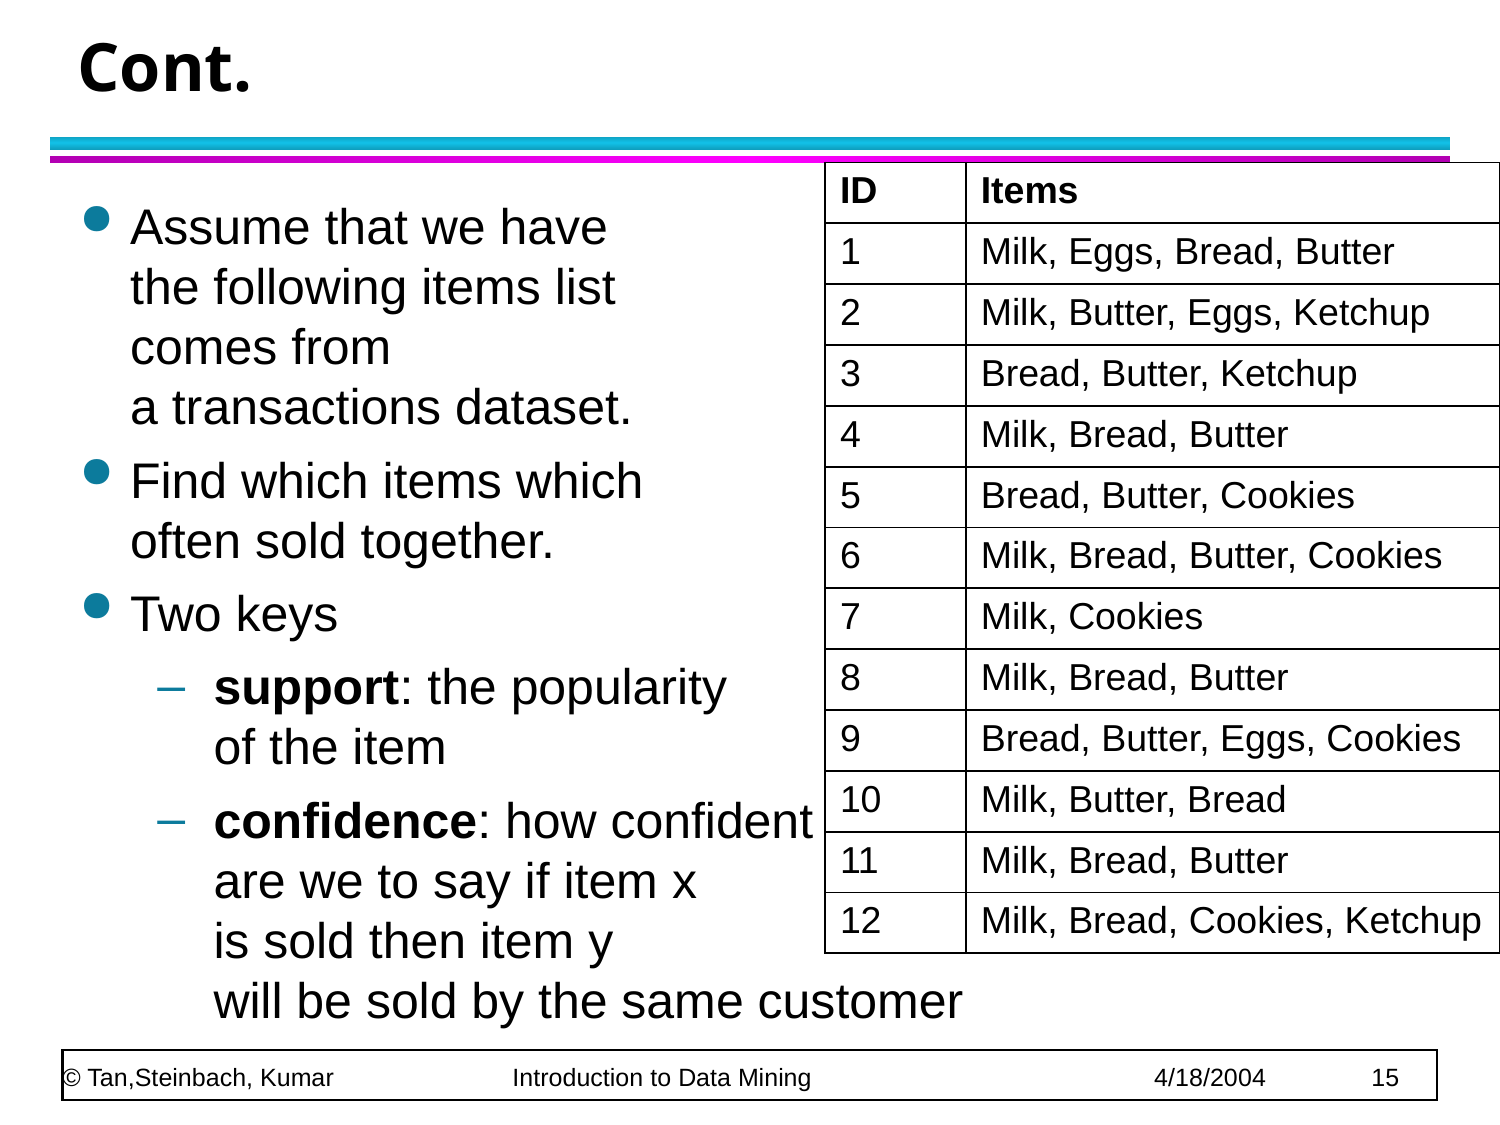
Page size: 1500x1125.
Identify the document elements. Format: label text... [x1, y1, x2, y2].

table_cell Milk, Bread, Butter [967, 650, 1499, 709]
title Cont. [62, 24, 1421, 113]
table_cell 12 [826, 893, 965, 952]
table_cell Milk, Bread, Butter [967, 407, 1499, 466]
table_cell 6 [826, 528, 965, 587]
list Assume that we have the following items list comes from a transactions dataset. Find which items which often sold together. Two keys support: the popularity of the item confidence: how confident are we to say if item x is sold then item y will be sold by the same customer [67, 187, 1432, 1038]
table_cell 5 [826, 468, 965, 527]
table_cell 8 [826, 650, 965, 709]
table_cell Milk, Butter, Bread [967, 772, 1499, 831]
table_cell 1 [826, 224, 965, 283]
table_header Items [967, 163, 1499, 222]
table_cell 11 [826, 833, 965, 892]
table_cell Milk, Bread, Butter, Cookies [967, 528, 1499, 587]
table_cell Milk, Bread, Butter [967, 833, 1499, 892]
table_cell Bread, Butter, Cookies [967, 468, 1499, 527]
table_cell 7 [826, 589, 965, 648]
table_cell 4 [826, 407, 965, 466]
table_cell Milk, Bread, Cookies, Ketchup [967, 893, 1499, 952]
table_cell Bread, Butter, Eggs, Cookies [967, 711, 1499, 770]
table_cell Bread, Butter, Ketchup [967, 346, 1499, 405]
table_header ID [826, 163, 965, 222]
table_cell 2 [826, 285, 965, 344]
table_cell 10 [826, 772, 965, 831]
table_cell Milk, Cookies [967, 589, 1499, 648]
table_cell 3 [826, 346, 965, 405]
table_cell 9 [826, 711, 965, 770]
table_cell Milk, Eggs, Bread, Butter [967, 224, 1499, 283]
table_cell Milk, Butter, Eggs, Ketchup [967, 285, 1499, 344]
